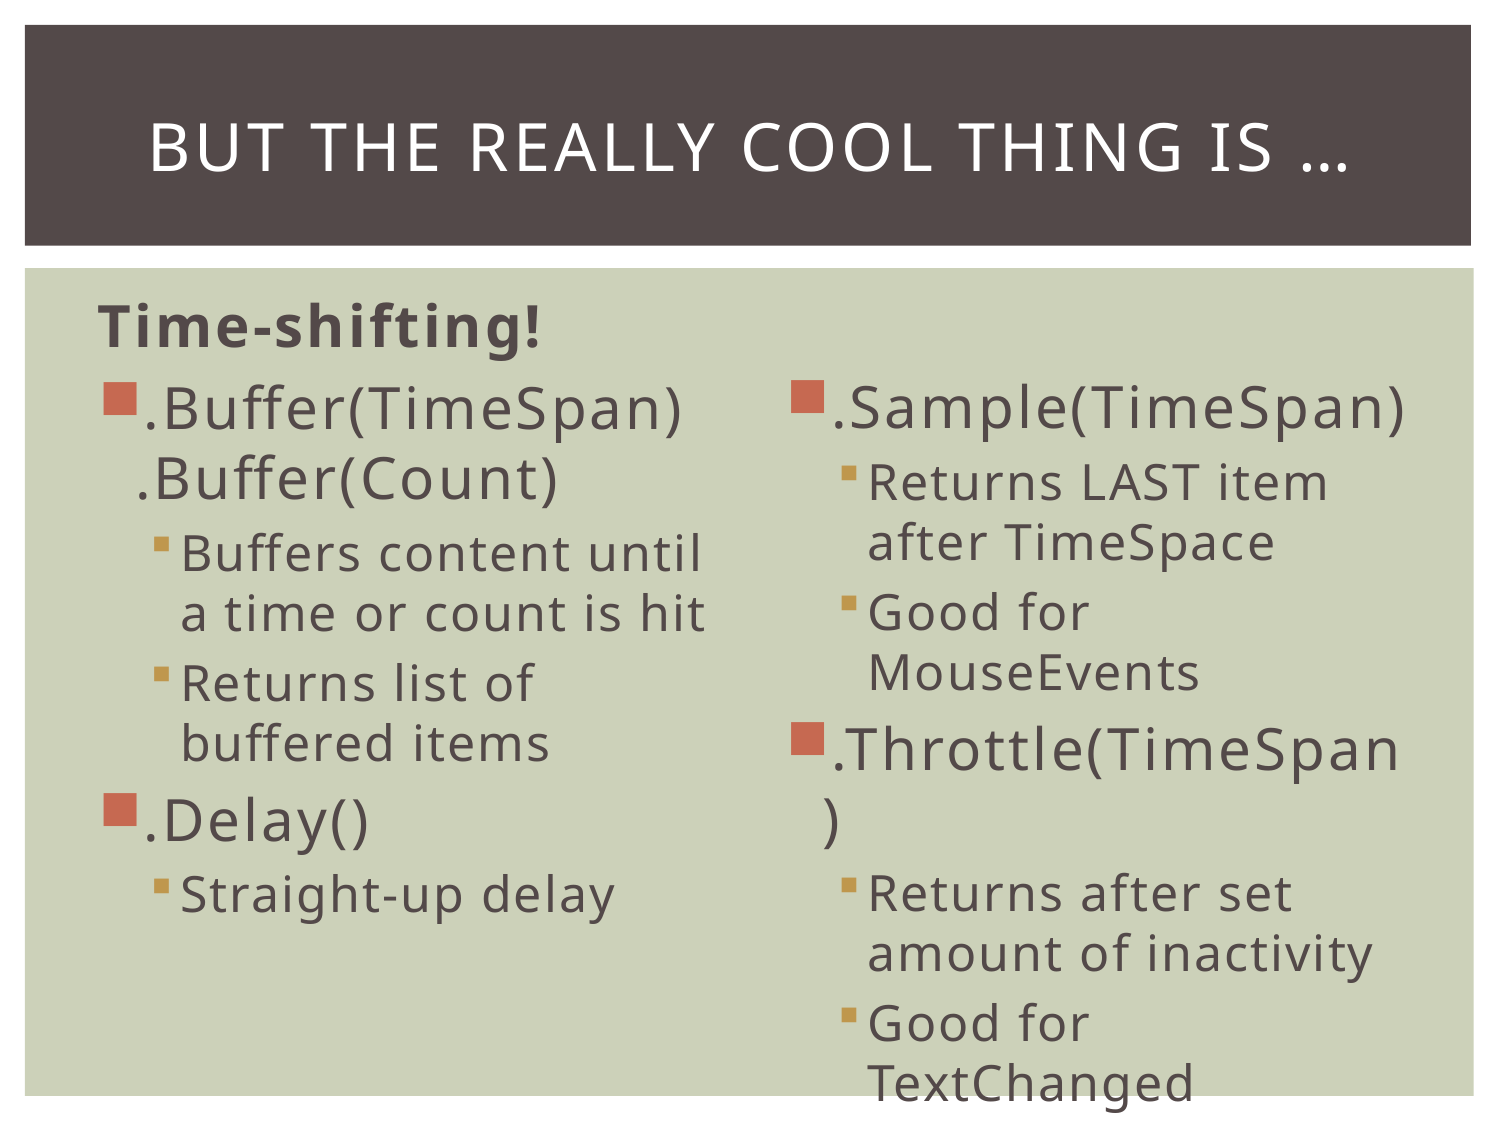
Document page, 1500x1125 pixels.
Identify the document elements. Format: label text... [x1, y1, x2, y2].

list Time-shifting! .Buffer(TimeSpan) .Buffer(Count) Buffers content until a time or count is hit Returns list of buffered items .Delay() Straight-up delay [75, 281, 738, 1005]
list .Sample(TimeSpan) Returns LAST item after TimeSpace Good for MouseEvents .Throttle(TimeSpan) Returns after set amount of inactivity Good for TextChanged [762, 362, 1425, 993]
title But the really cool thing is … [62, 58, 1438, 232]
